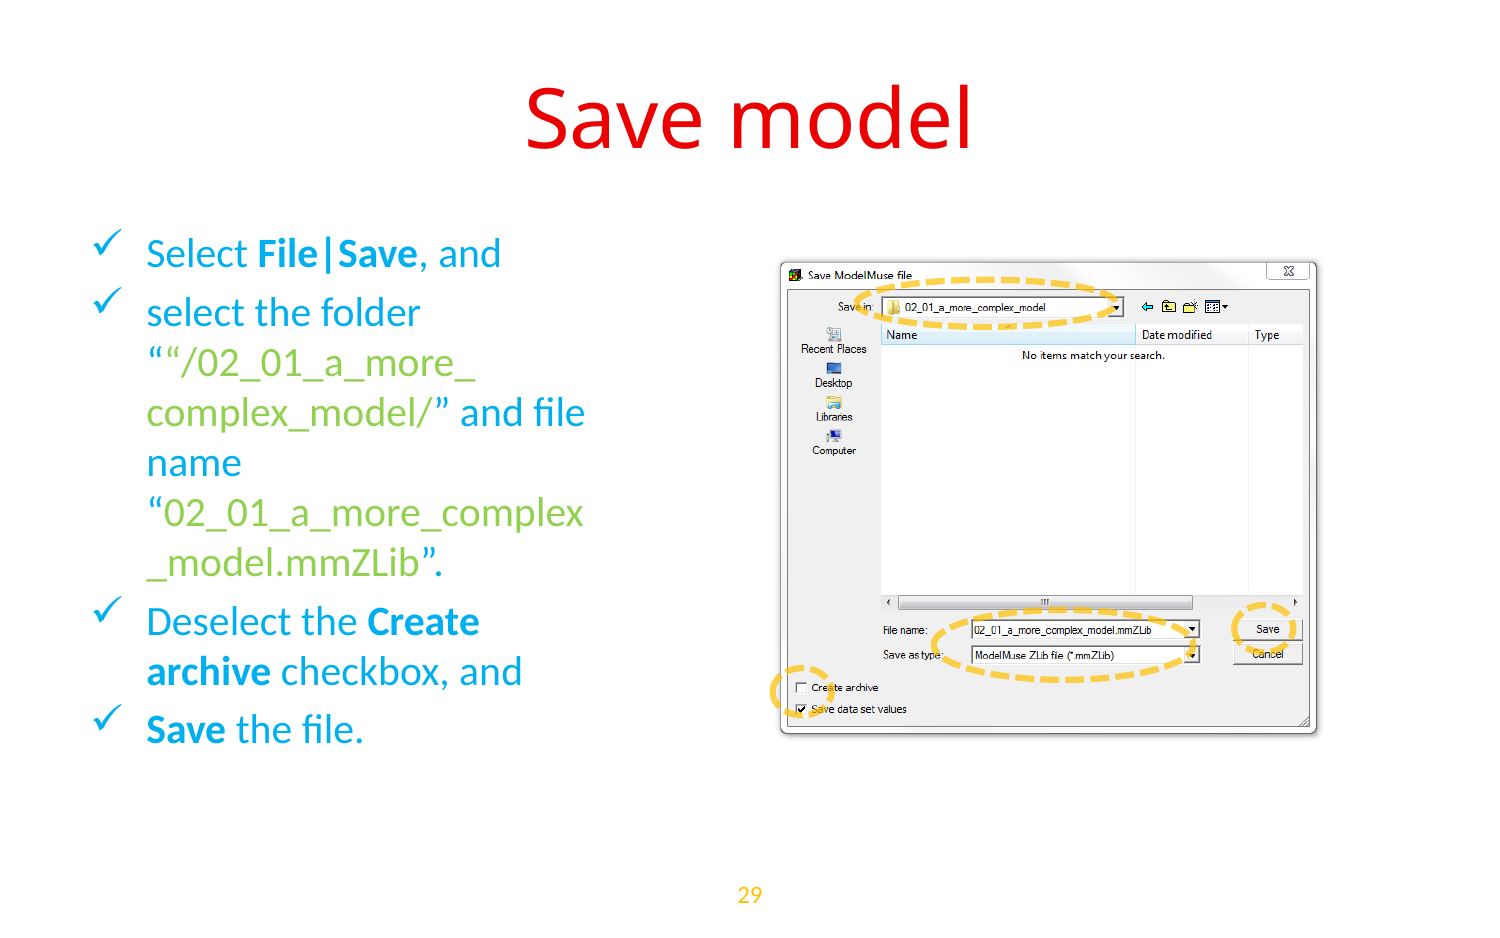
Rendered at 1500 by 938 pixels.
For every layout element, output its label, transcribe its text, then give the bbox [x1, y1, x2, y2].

list Select File|Save, and select the folder ““/02_01_a_more_ complex_model/” and file name “02_01_a_more_complex_model.mmZLib”. Deselect the Create archive checkbox, and Save the file. [75, 218, 607, 838]
picture [764, 247, 1333, 753]
title Save model [75, 37, 1425, 194]
slide_number 29 [575, 868, 925, 919]
